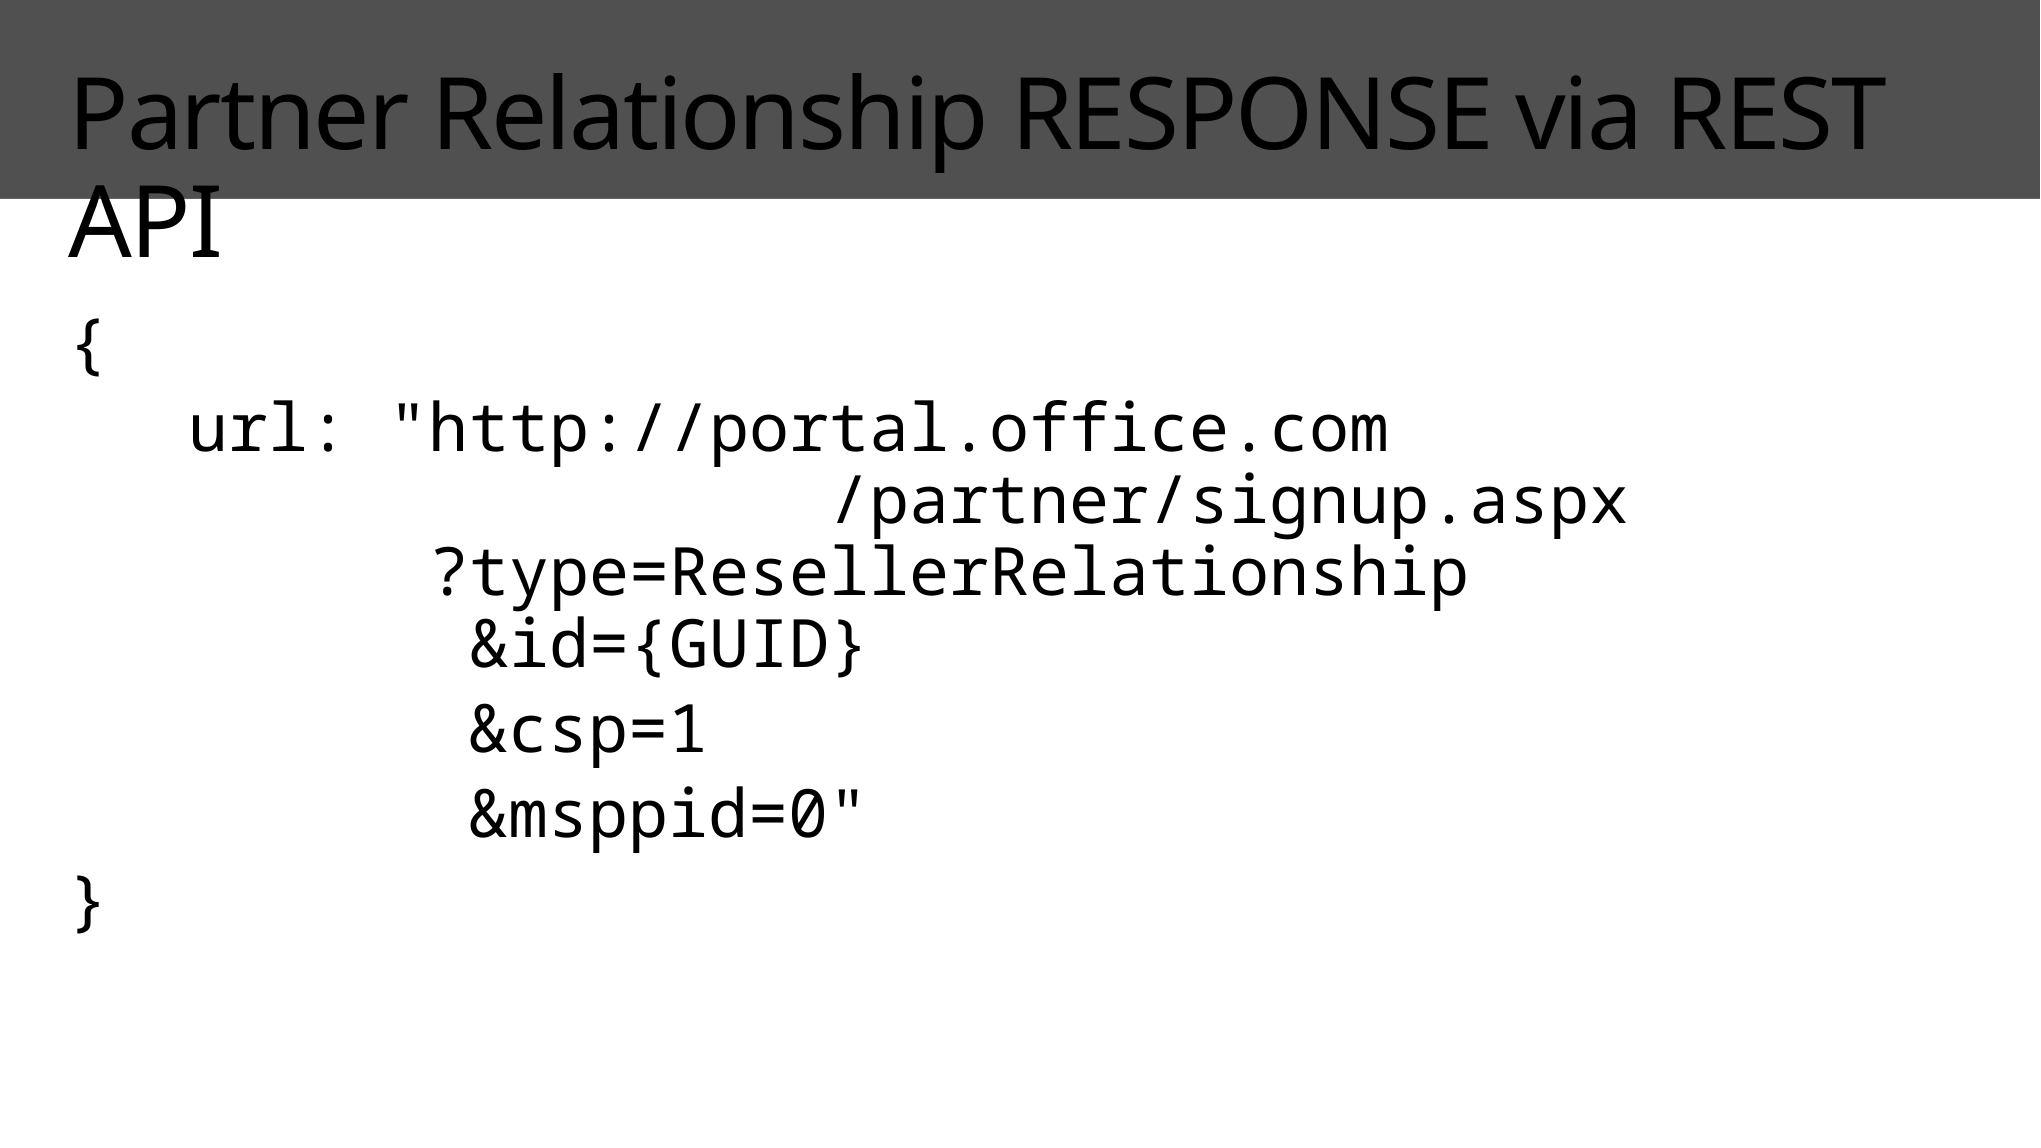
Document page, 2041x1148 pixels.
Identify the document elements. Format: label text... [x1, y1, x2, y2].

list { url: "http://portal.office.com /partner/signup.aspx ?type=ResellerRelationship &id={GUID} &csp=1 &msppid=0" } [45, 200, 1996, 966]
title Partner Relationship RESPONSE via REST API [45, 48, 1996, 199]
